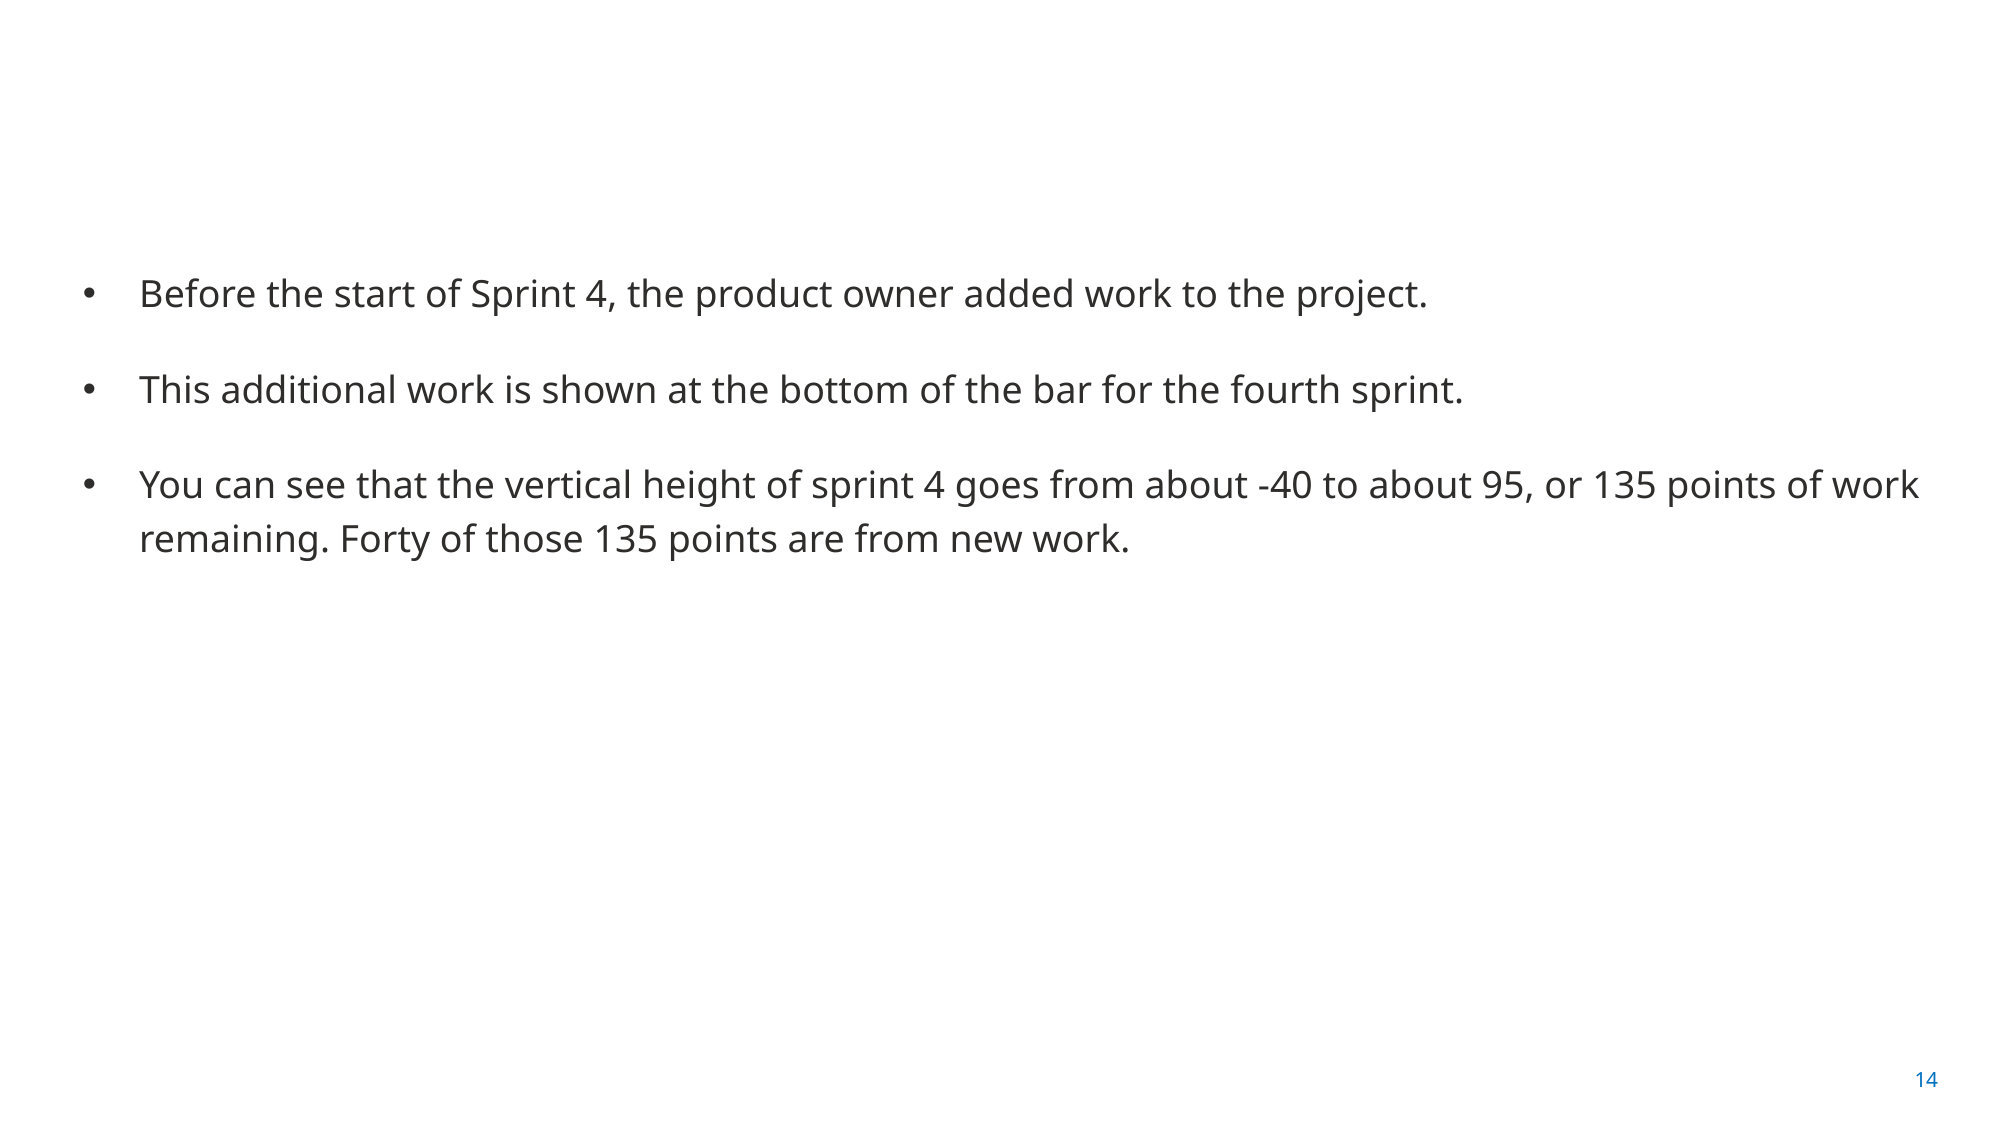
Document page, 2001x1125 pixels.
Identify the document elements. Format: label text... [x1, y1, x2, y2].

list Before the start of Sprint 4, the product owner added work to the project. This additional work is shown at the bottom of the bar for the fourth sprint. You can see that the vertical height of sprint 4 goes from about -40 to about 95, or 135 points of work remaining. Forty of those 135 points are from new work. [67, 253, 1939, 1000]
